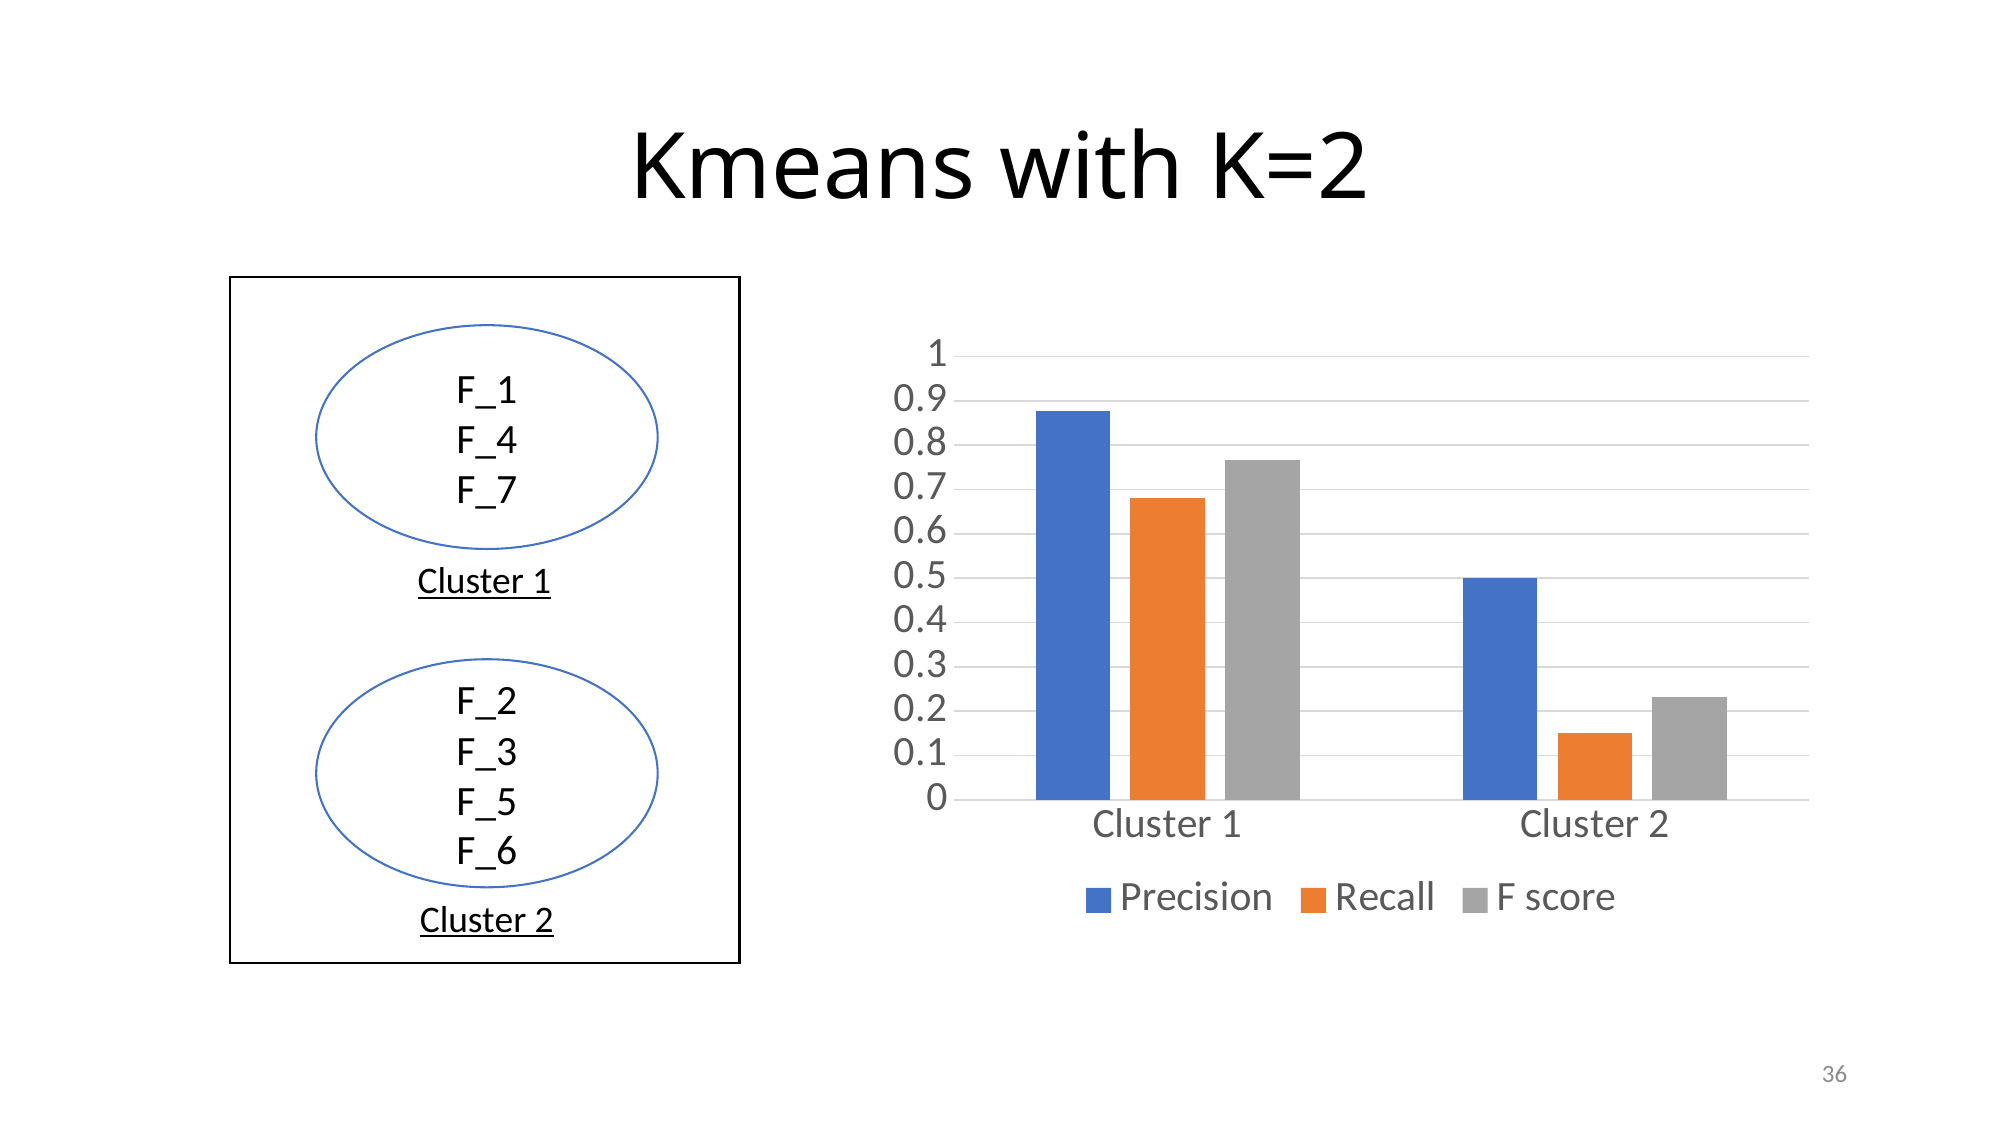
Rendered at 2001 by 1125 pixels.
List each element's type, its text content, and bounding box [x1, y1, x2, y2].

title Kmeans with K=2 [137, 59, 1863, 278]
chart [874, 323, 1828, 930]
slide_number 36 [1412, 1042, 1863, 1103]
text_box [229, 277, 740, 963]
